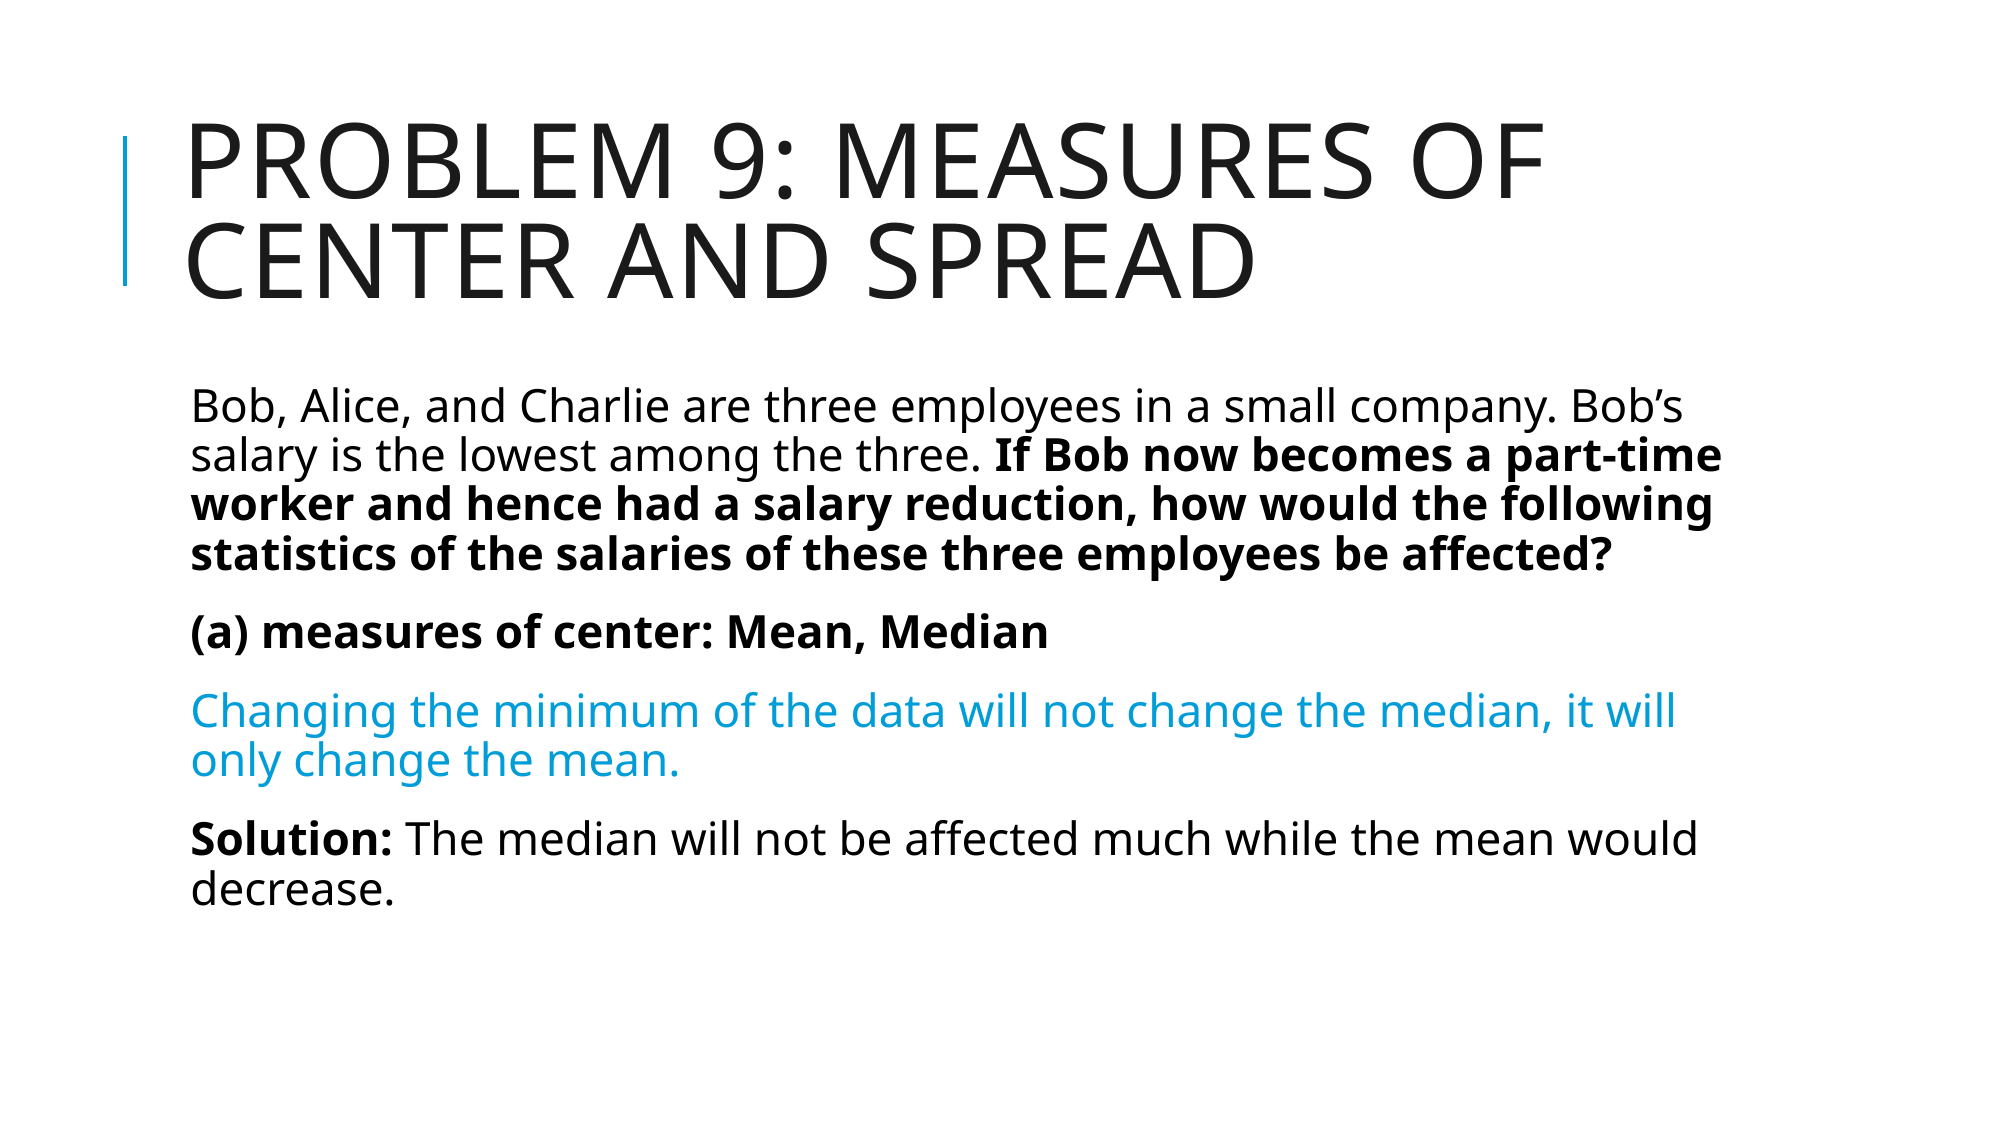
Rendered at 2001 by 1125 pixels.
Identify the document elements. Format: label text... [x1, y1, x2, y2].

list Bob, Alice, and Charlie are three employees in a small company. Bob’s salary is the lowest among the three. If Bob now becomes a part-time worker and hence had a salary reduction, how would the following statistics of the salaries of these three employees be affected? (a) measures of center: Mean, Median Changing the minimum of the data will not change the median, it will only change the mean. Solution: The median will not be affected much while the mean would decrease. [168, 375, 1763, 1035]
title Problem 9: measures of center and spread [168, 96, 1763, 342]
